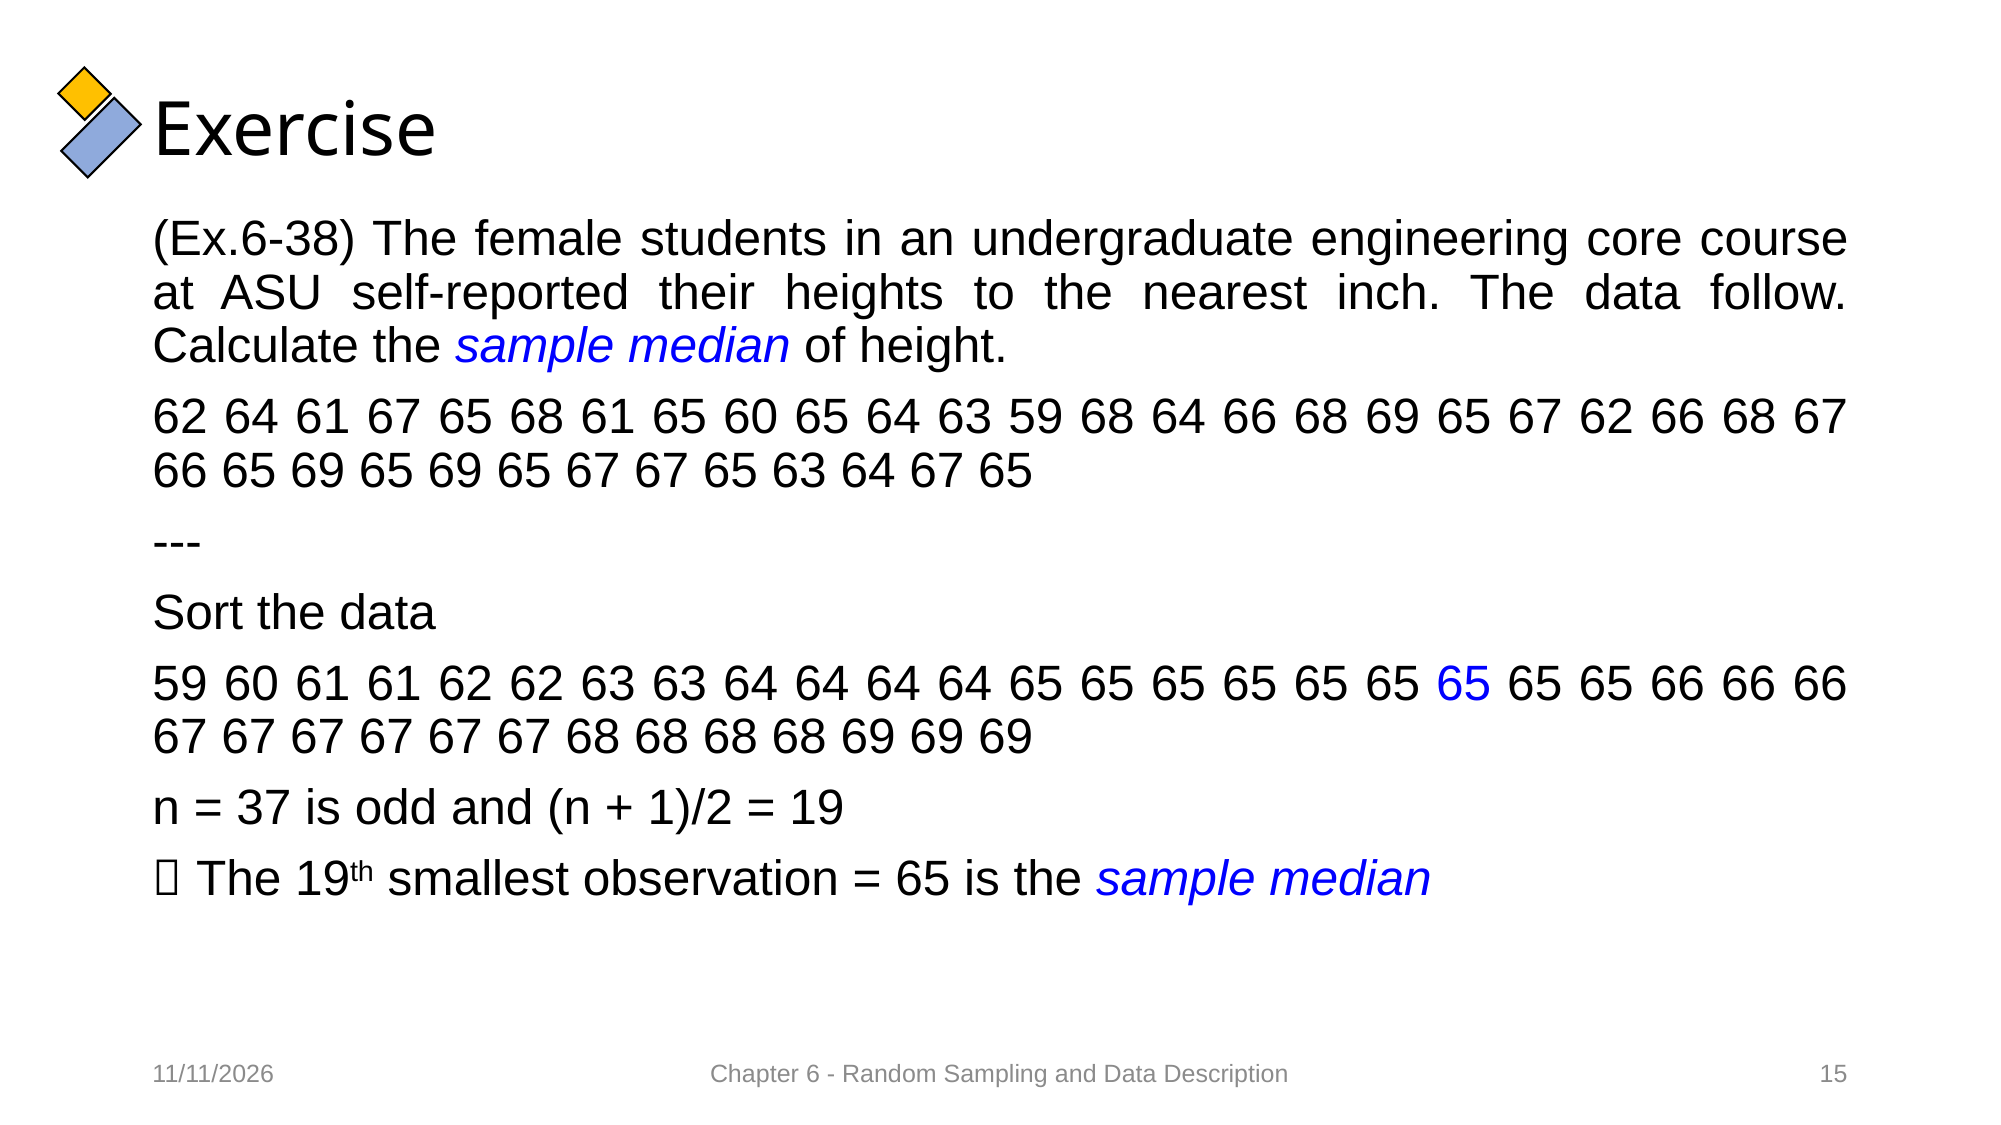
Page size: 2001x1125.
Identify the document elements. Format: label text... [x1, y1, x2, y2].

list (Ex.6-38) The female students in an undergraduate engineering core course at ASU self-reported their heights to the nearest inch. The data follow. Calculate the sample median of height. 62 64 61 67 65 68 61 65 60 65 64 63 59 68 64 66 68 69 65 67 62 66 68 67 66 65 69 65 69 65 67 67 65 63 64 67 65 --- Sort the data 59 60 61 61 62 62 63 63 64 64 64 64 65 65 65 65 65 65 65 65 65 66 66 66 67 67 67 67 67 67 68 68 68 68 69 69 69 n = 37 is odd and (n + 1)/2 = 19  The 19th smallest observation = 65 is the sample median [137, 205, 1863, 920]
title Exercise [137, 22, 1863, 205]
slide_number 15 [1412, 1042, 1863, 1103]
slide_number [137, 1042, 588, 1103]
footer Chapter 6 - Random Sampling and Data Description [662, 1042, 1338, 1103]
